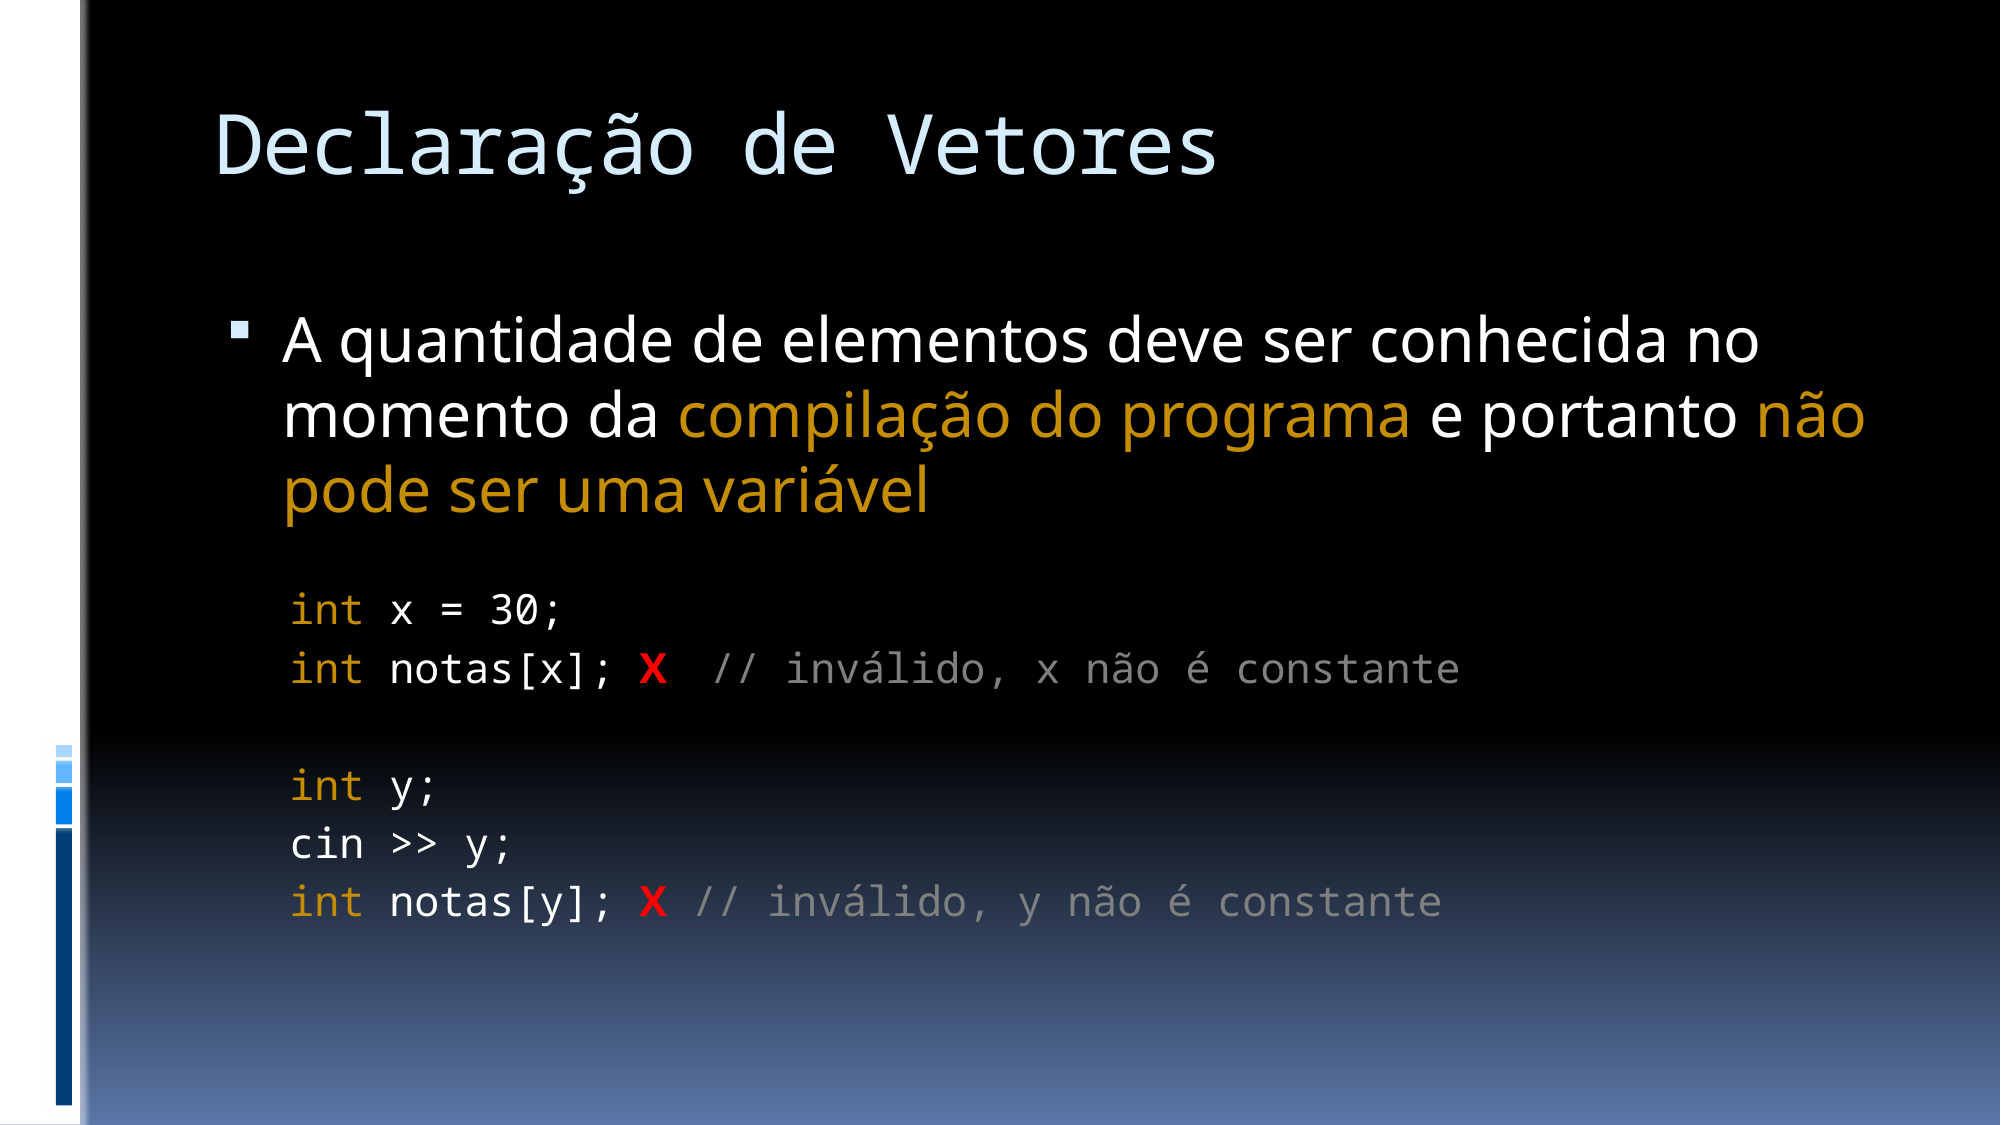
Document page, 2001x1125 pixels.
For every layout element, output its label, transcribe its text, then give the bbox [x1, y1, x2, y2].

title Declaração de Vetores [200, 83, 1900, 234]
list A quantidade de elementos deve ser conhecida no momento da compilação do programa e portanto não pode ser uma variável int x = 30; int notas[x]; X // inválido, x não é constante int y; cin >> y; int notas[y]; X // inválido, y não é constante [200, 292, 1900, 1043]
